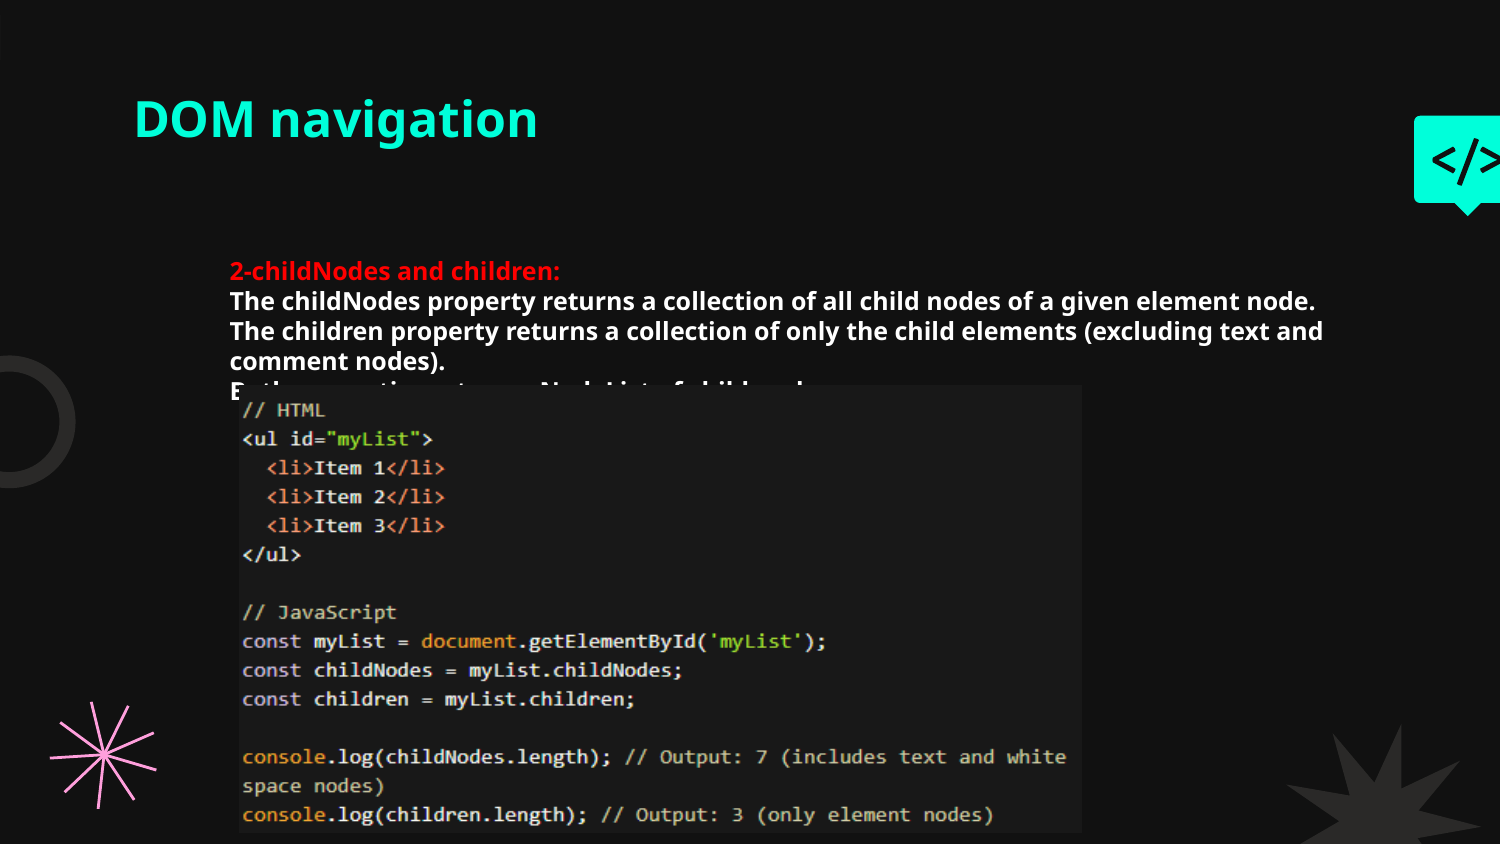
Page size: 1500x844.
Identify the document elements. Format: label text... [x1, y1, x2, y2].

subtitle 2-childNodes and children: The childNodes property returns a collection of all child nodes of a given element node. The children property returns a collection of only the child elements (excluding text and comment nodes). Both properties return a NodeList of child nodes. [189, 240, 1372, 771]
title DOM navigation [118, 72, 1382, 167]
picture [239, 385, 1082, 833]
